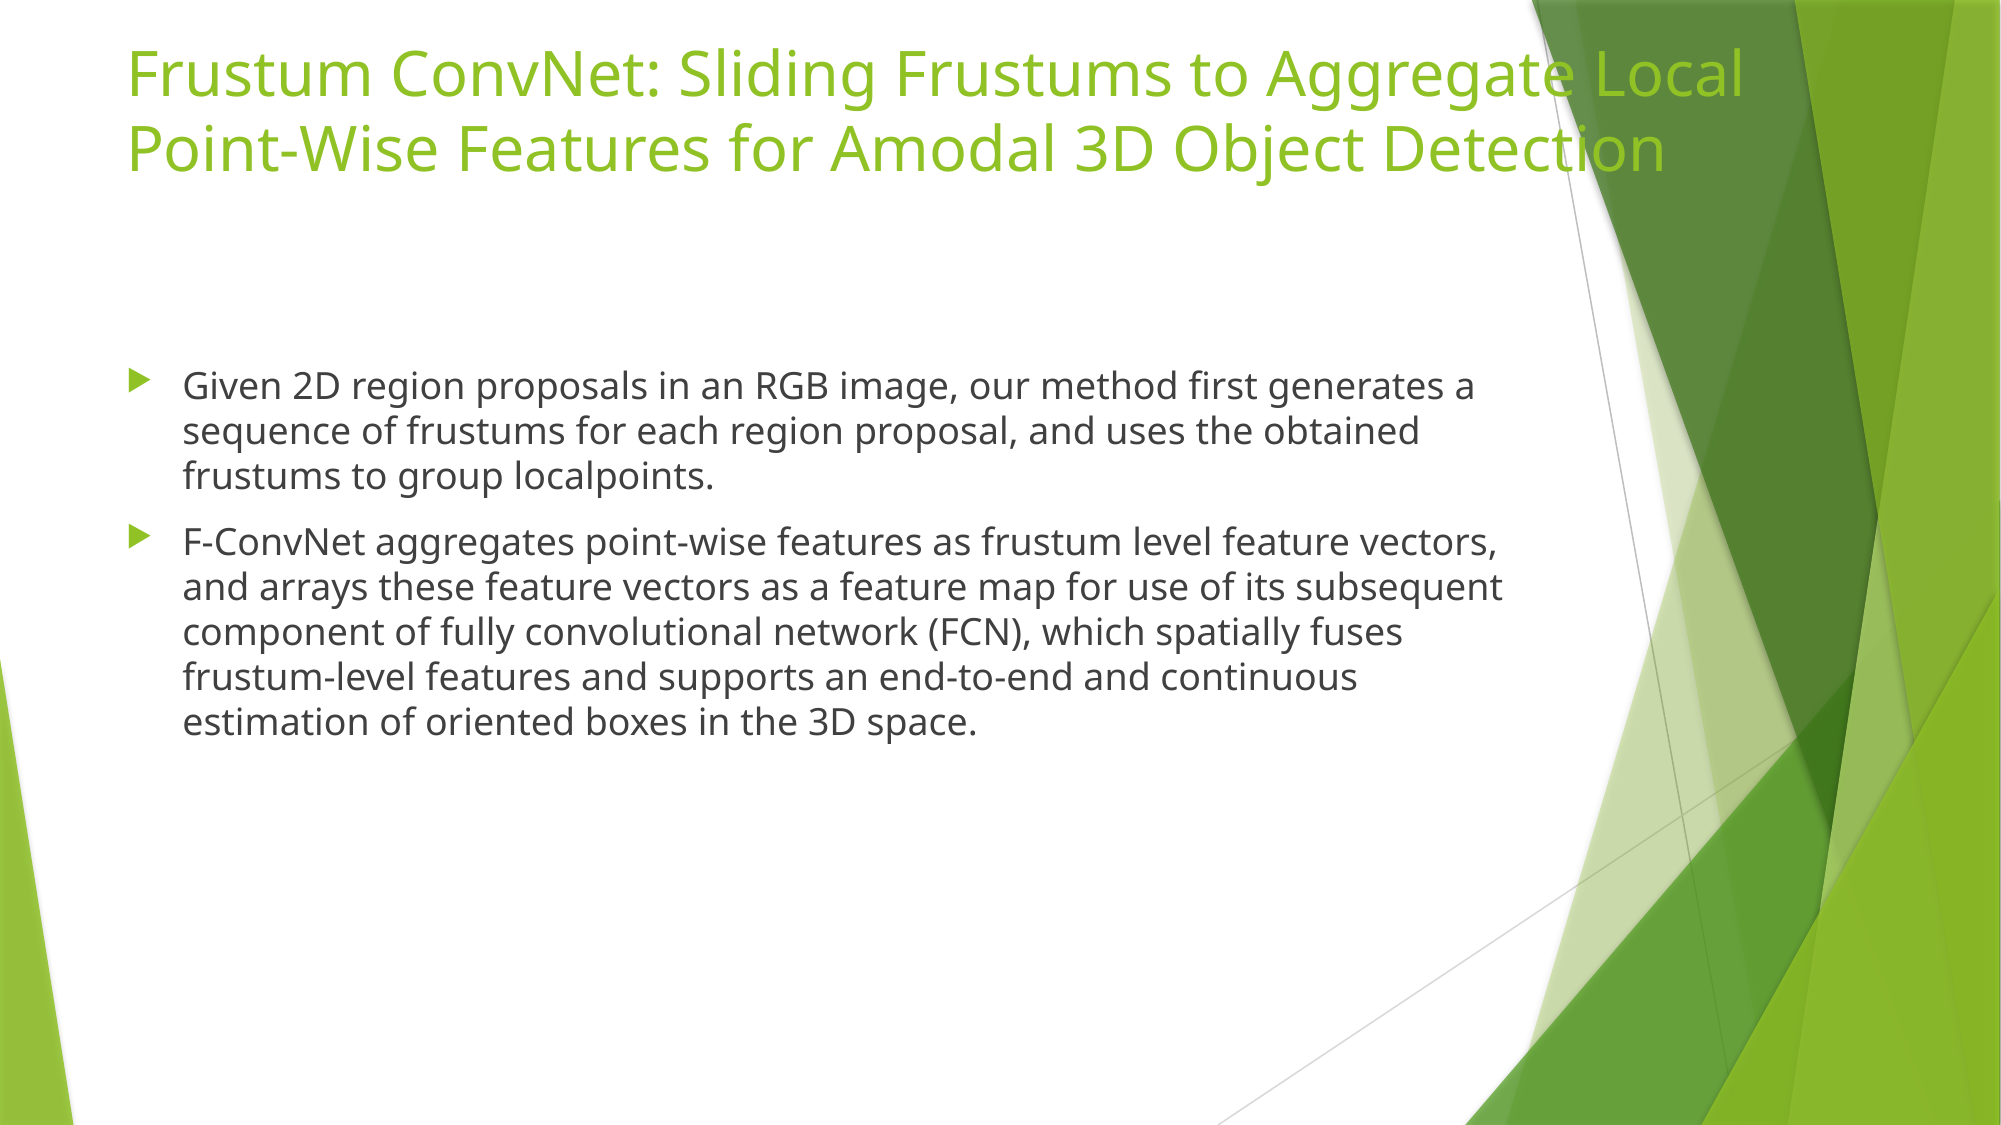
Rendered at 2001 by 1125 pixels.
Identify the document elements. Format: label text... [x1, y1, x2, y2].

list Given 2D region proposals in an RGB image, our method first generates a sequence of frustums for each region proposal, and uses the obtained frustums to group localpoints. F-ConvNet aggregates point-wise features as frustum level feature vectors, and arrays these feature vectors as a feature map for use of its subsequent component of fully convolutional network (FCN), which spatially fuses frustum-level features and supports an end-to-end and continuous estimation of oriented boxes in the 3D space. [111, 354, 1522, 992]
title Frustum ConvNet: Sliding Frustums to Aggregate Local Point-Wise Features for Amodal 3D Object Detection [111, 25, 1776, 243]
